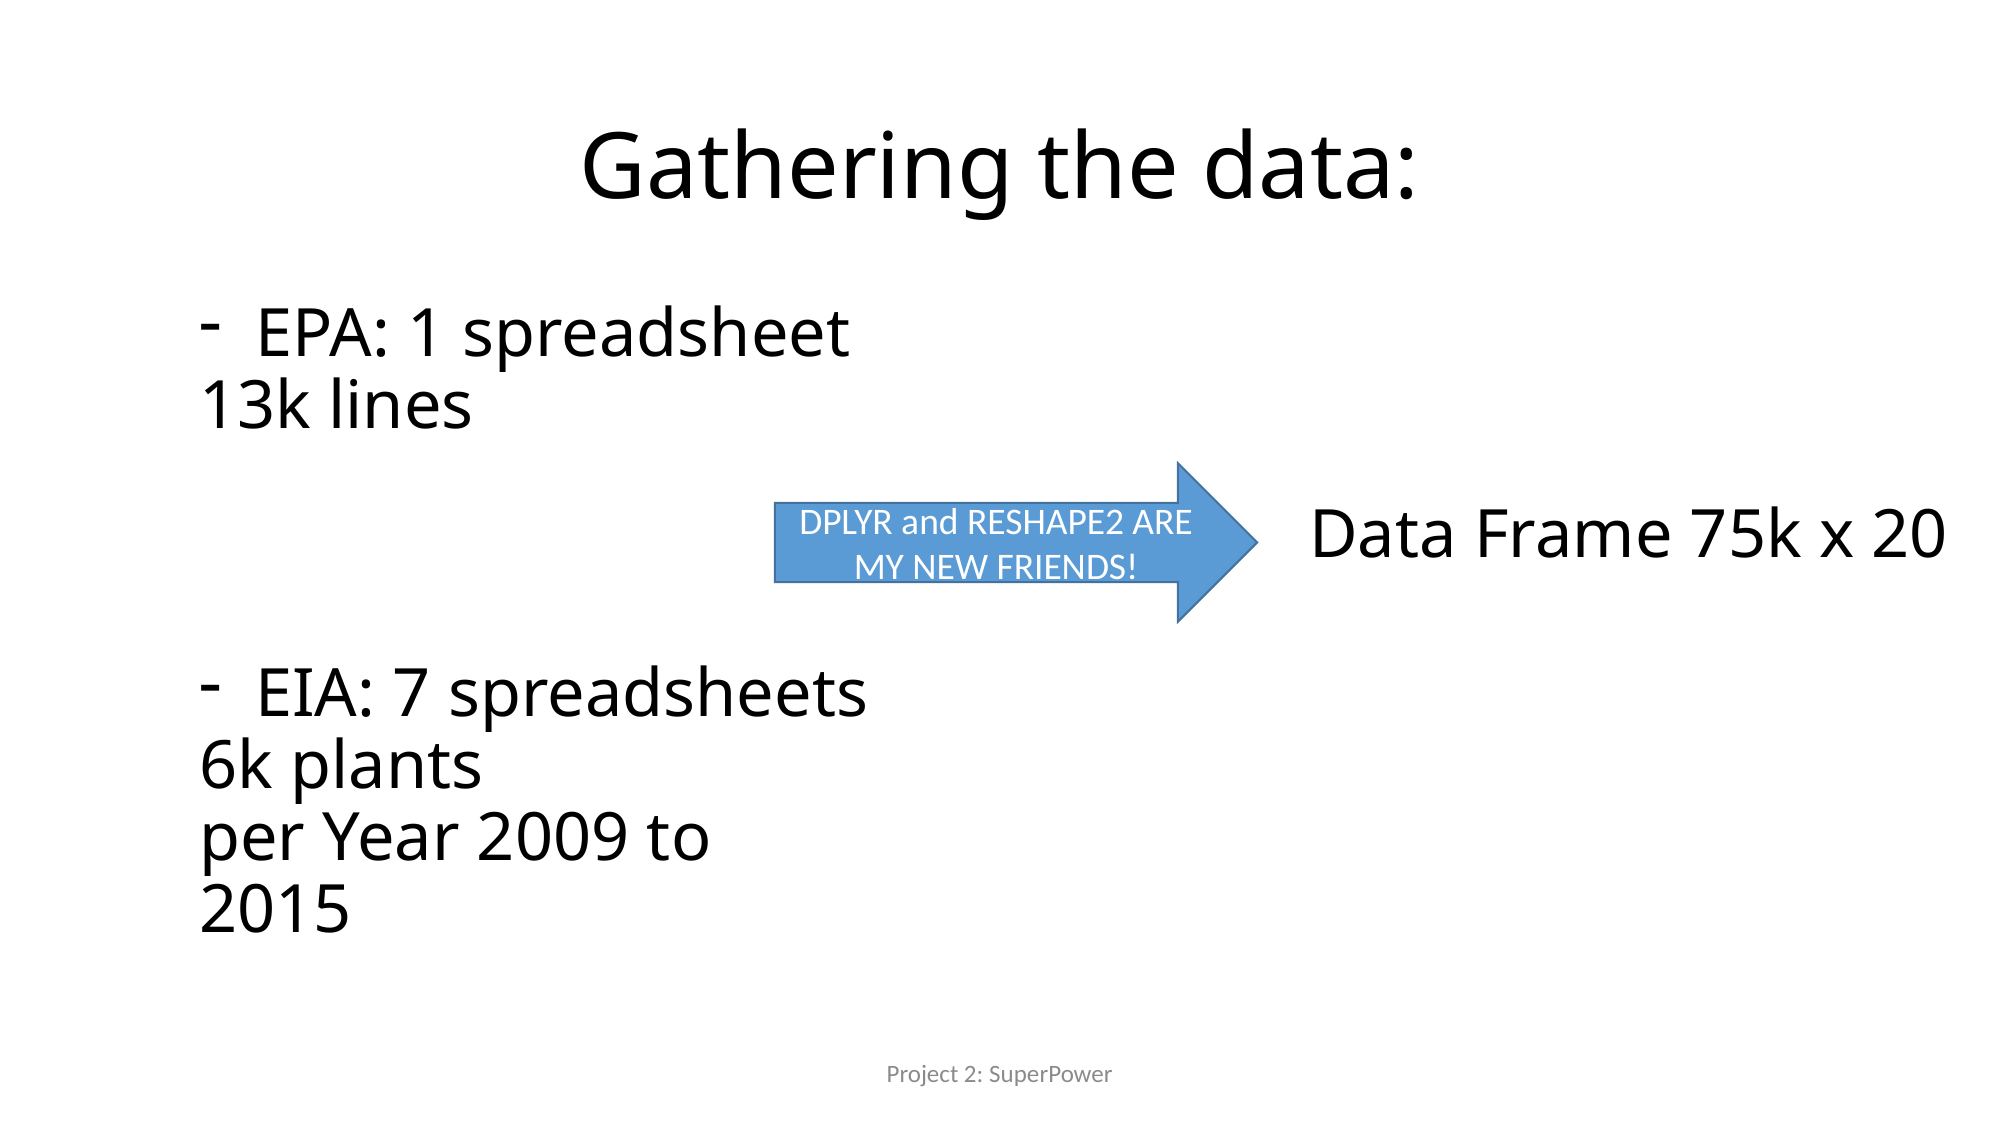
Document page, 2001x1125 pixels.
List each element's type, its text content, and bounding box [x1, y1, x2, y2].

text_box Data Frame 75k x 20 [1294, 351, 2000, 794]
text_box DPLYR and RESHAPE2 ARE MY NEW FRIENDS! [773, 460, 1259, 625]
text_box EPA: 1 spreadsheet 13k lines EIA: 7 spreadsheets 6k plants per Year 2009 to 2015 [184, 291, 891, 1029]
text_box Gathering the data: [98, 59, 1902, 278]
footer Project 2: SuperPower [662, 1042, 1338, 1103]
